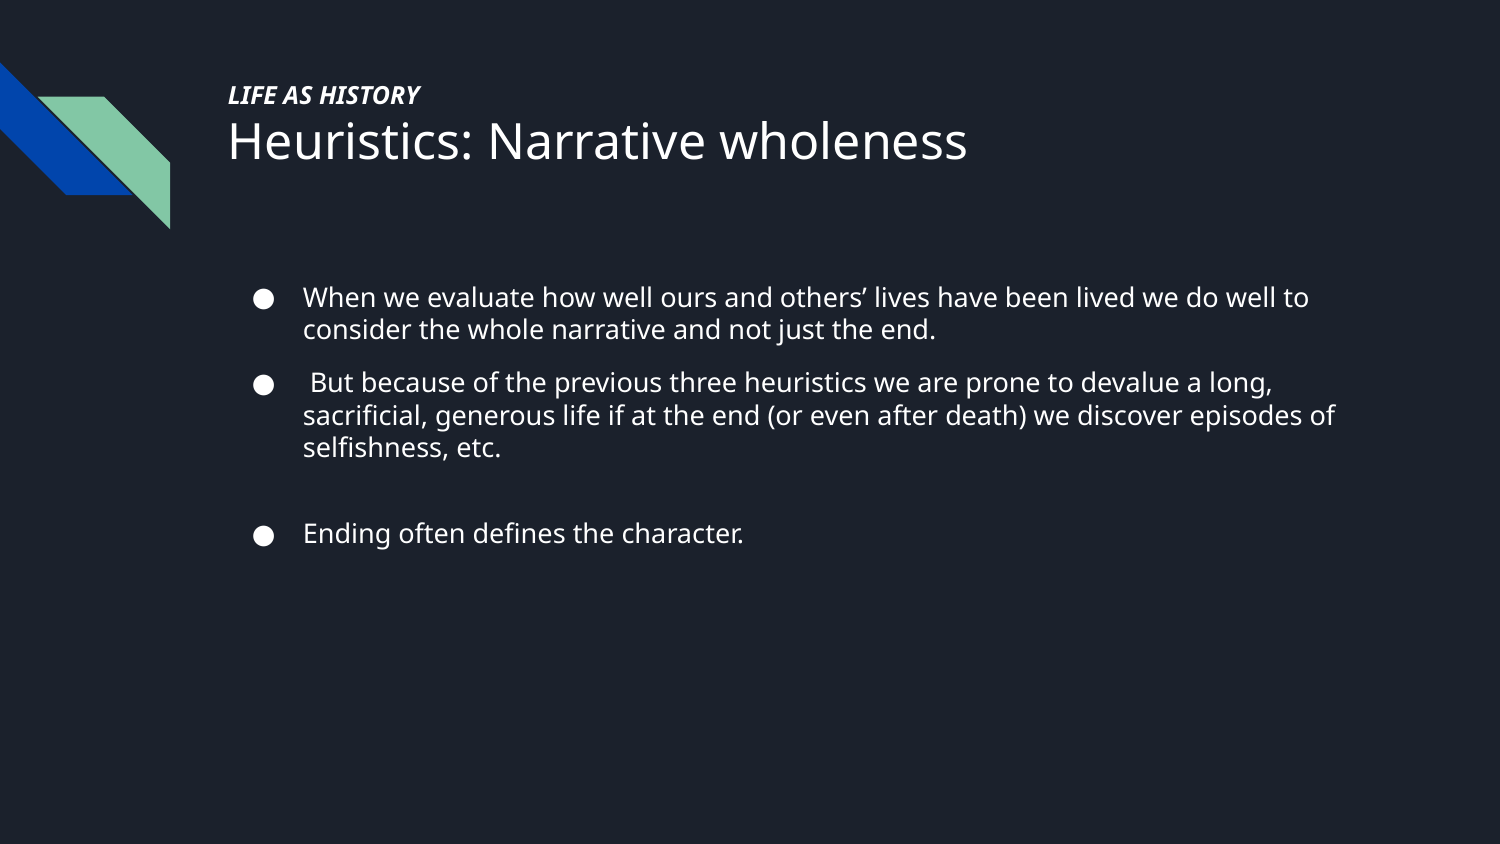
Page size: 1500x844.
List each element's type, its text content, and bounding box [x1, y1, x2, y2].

title LIFE AS HISTORY Heuristics: Narrative wholeness [212, 64, 1368, 215]
list When we evaluate how well ours and others’ lives have been lived we do well to consider the whole narrative and not just the end. But because of the previous three heuristics we are prone to devalue a long, sacrificial, generous life if at the end (or even after death) we discover episodes of selfishness, etc. Ending often defines the character. [212, 265, 1368, 748]
